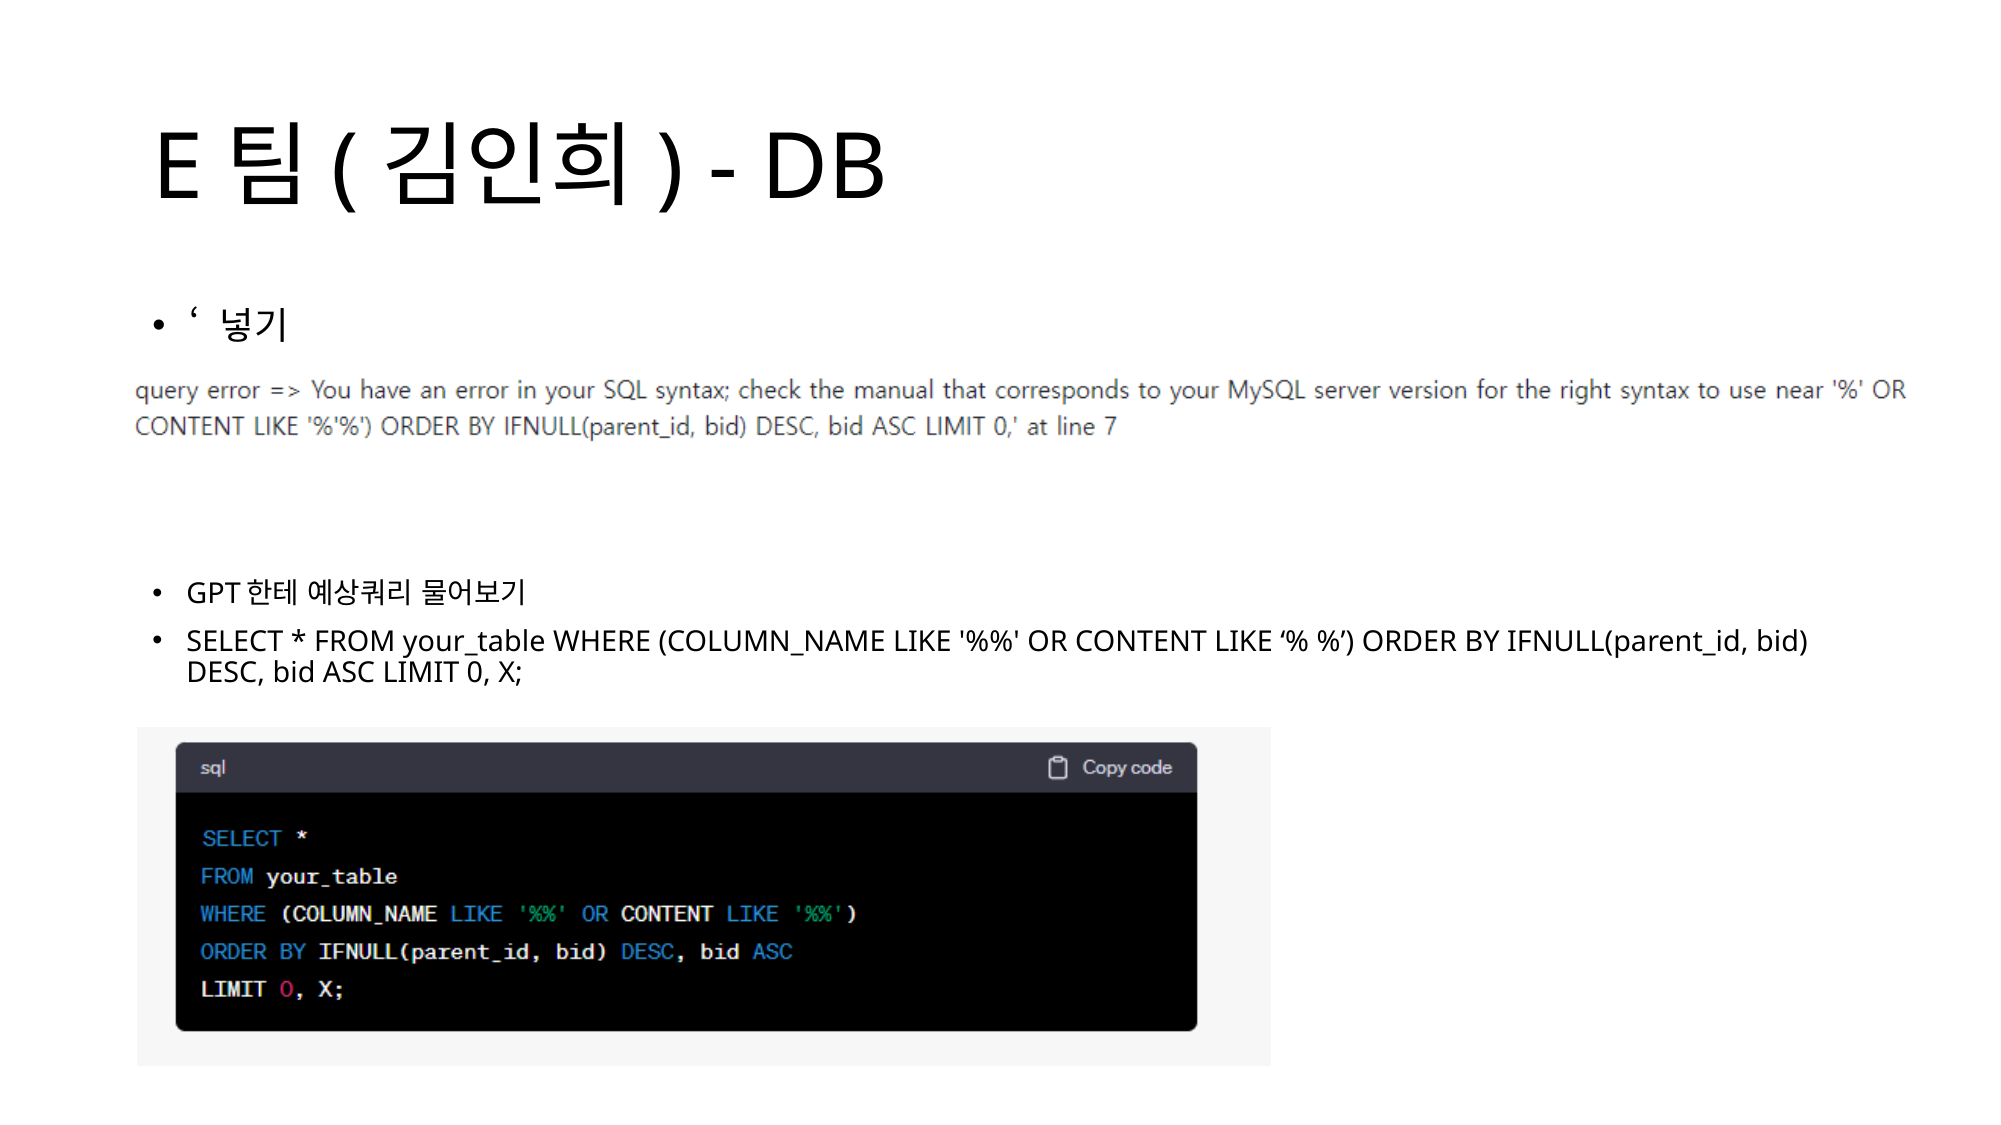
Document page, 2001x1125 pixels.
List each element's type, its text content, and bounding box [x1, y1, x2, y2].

title E팀(김인희) - DB [137, 59, 1863, 278]
text_box GPT한테 예상쿼리 물어보기 SELECT * FROM your_table WHERE (COLUMN_NAME LIKE '%%' OR CONTENT LIKE ‘% %’) ORDER BY IFNULL(parent_id, bid) DESC, bid ASC LIMIT 0, X; [137, 571, 1863, 697]
picture [85, 362, 1959, 487]
picture [137, 727, 1271, 1066]
list ‘ 넣기 [137, 299, 1863, 362]
